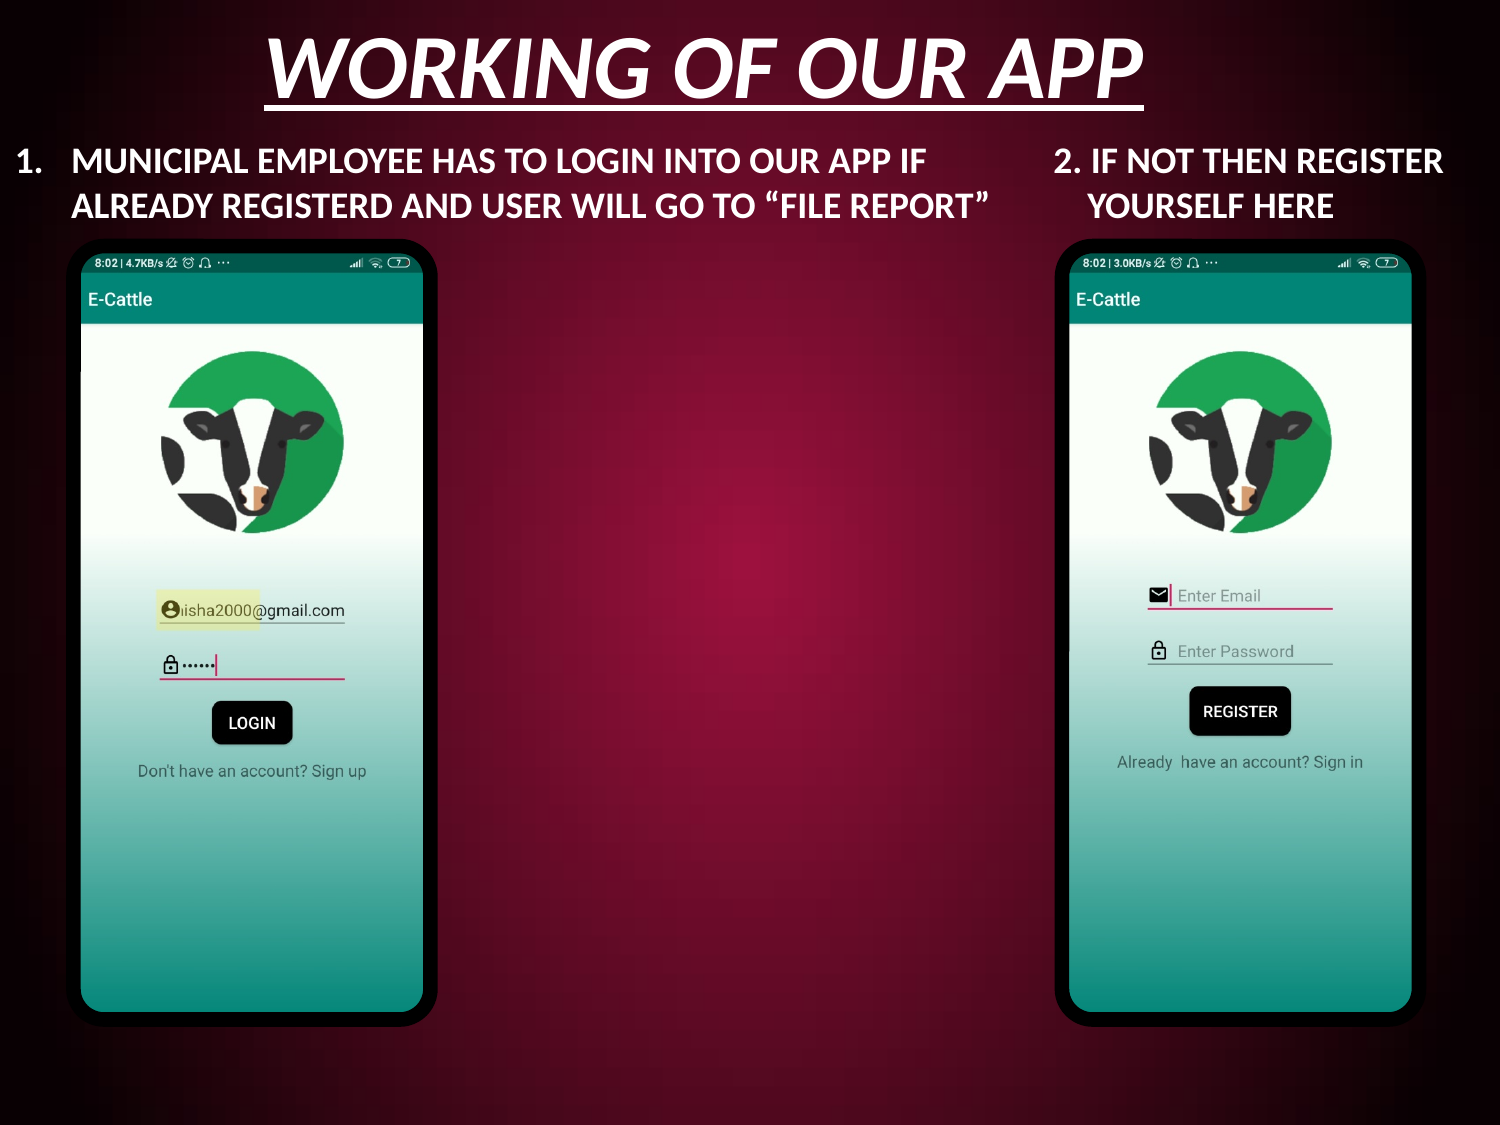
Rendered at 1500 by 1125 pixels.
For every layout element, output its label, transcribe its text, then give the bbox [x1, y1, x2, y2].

text_box 2. IF NOT THEN REGISTER YOURSELF HERE [996, 128, 1500, 234]
picture [0, 234, 1500, 1125]
text_box MUNICIPAL EMPLOYEE HAS TO LOGIN INTO OUR APP IF ALREADY REGISTERD AND USER WILL GO TO “FILE REPORT” [0, 128, 1055, 279]
text_box WORKING OF OUR APP [0, 0, 1500, 125]
